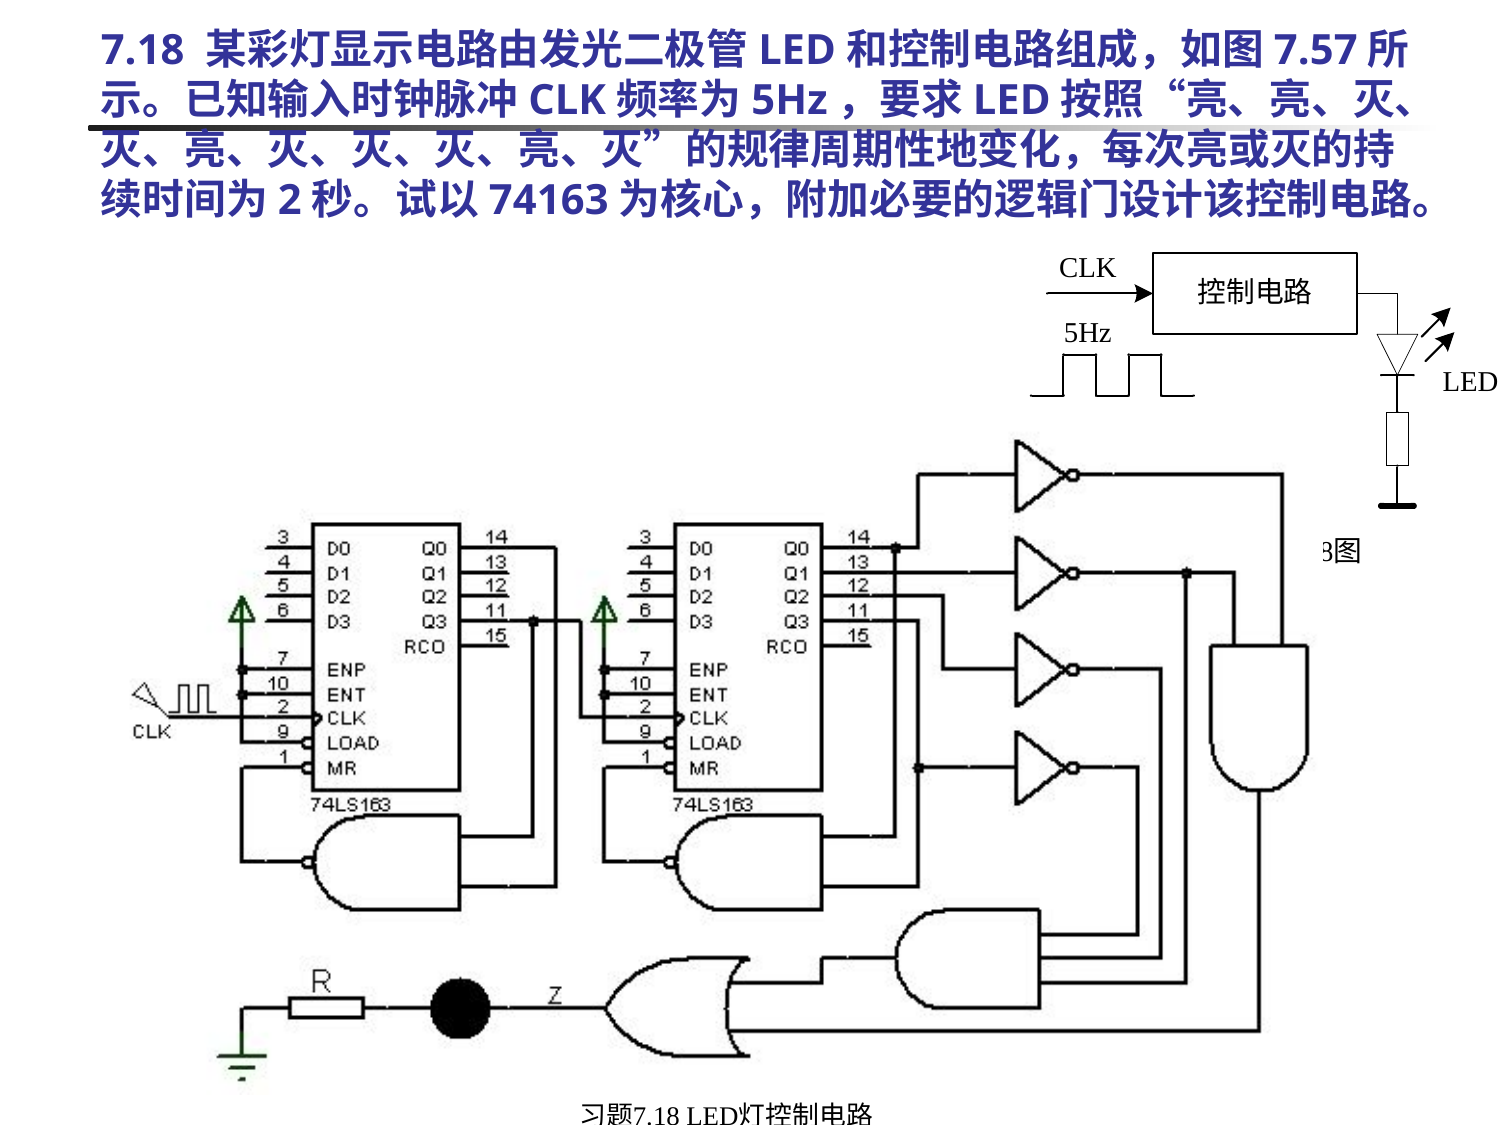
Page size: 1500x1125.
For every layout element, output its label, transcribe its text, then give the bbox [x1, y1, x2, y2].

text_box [118, 420, 1325, 1125]
text_box 7.18 某彩灯显示电路由发光二极管LED和控制电路组成，如图7.57所示。已知输入时钟脉冲CLK频率为5Hz，要求LED按照“亮、亮、灭、灭、亮、灭、灭、灭、亮、灭”的规律周期性地变化，每次亮或灭的持续时间为2秒。试以74163为核心，附加必要的逻辑门设计该控制电路。 [86, 165, 1448, 231]
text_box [1019, 229, 1500, 589]
